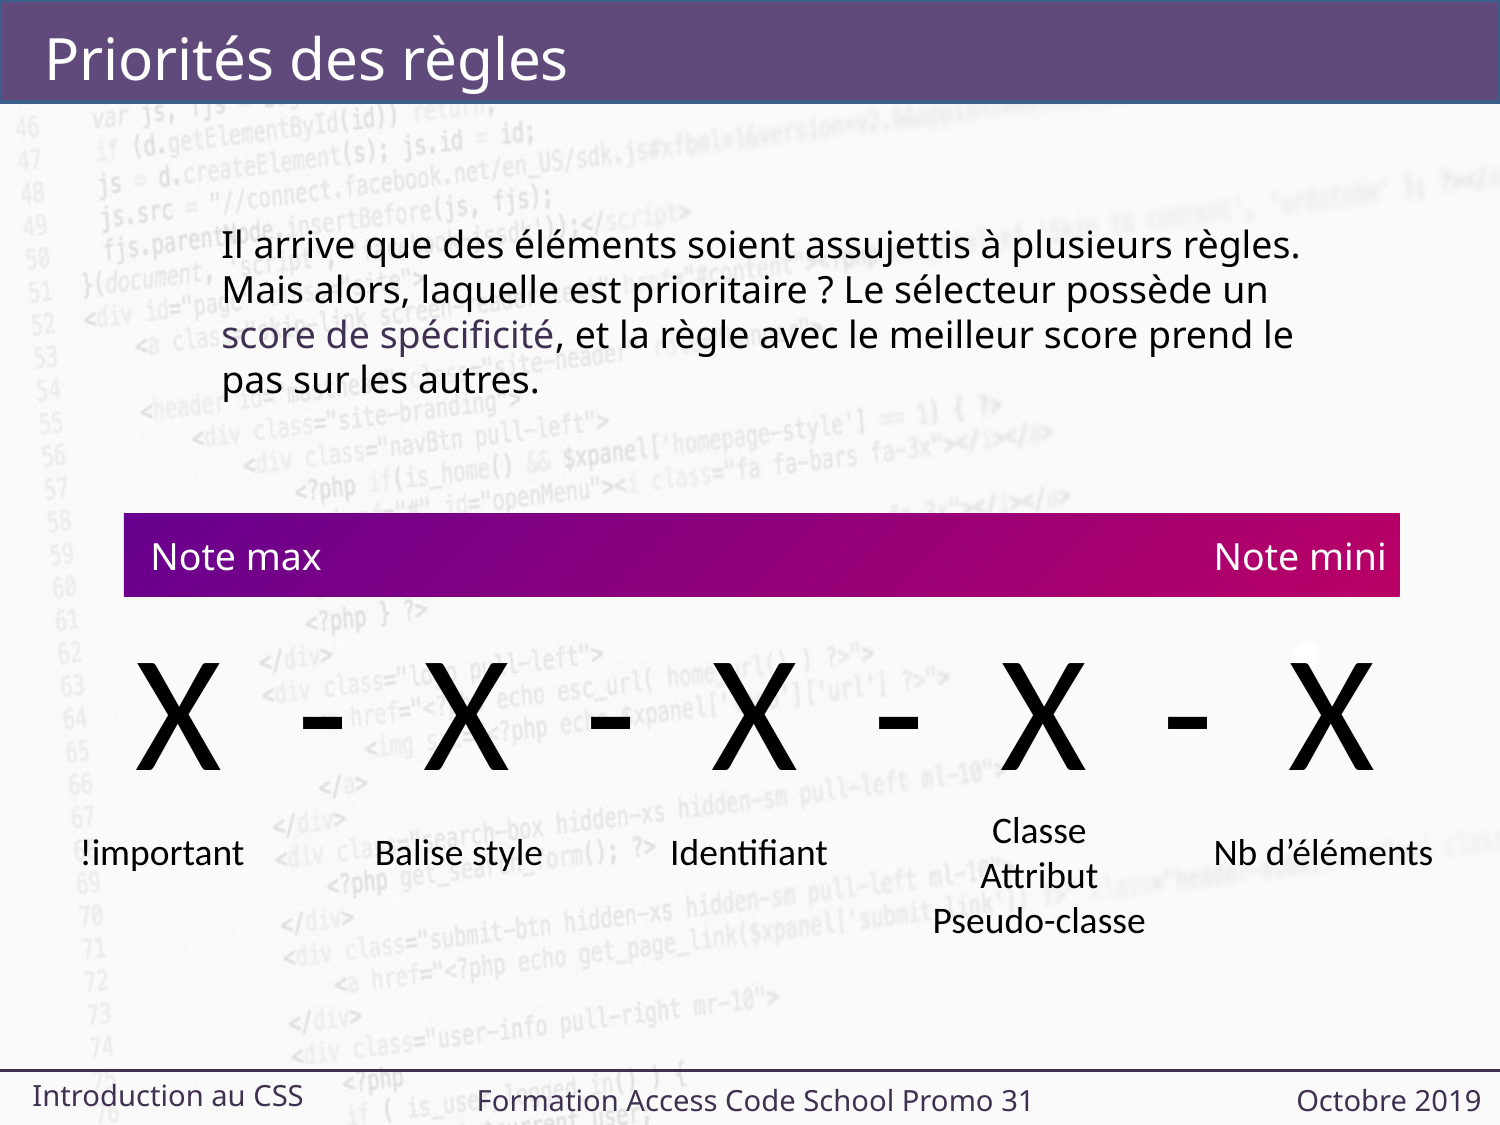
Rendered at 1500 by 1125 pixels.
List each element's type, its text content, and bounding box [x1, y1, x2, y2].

text_box X - X - X - X - X [29, 596, 1483, 812]
text_box Nb d’éléments [1198, 820, 1459, 881]
text_box Note mini [1198, 525, 1435, 586]
text_box Il arrive que des éléments soient assujettis à plusieurs règles. Mais alors, laquelle est prioritaire ? Le sélecteur possède un score de spécificité, et la règle avec le meilleur score prend le pas sur les autres. [206, 213, 1317, 454]
text_box Balise style [360, 820, 561, 881]
text_box Identifiant [655, 820, 857, 881]
title Priorités des règles [29, 0, 1380, 114]
text_box !important [64, 820, 278, 881]
text_box Note max [135, 525, 372, 586]
text_box [122, 512, 1402, 598]
text_box Classe Attribut Pseudo-classe [903, 798, 1176, 949]
